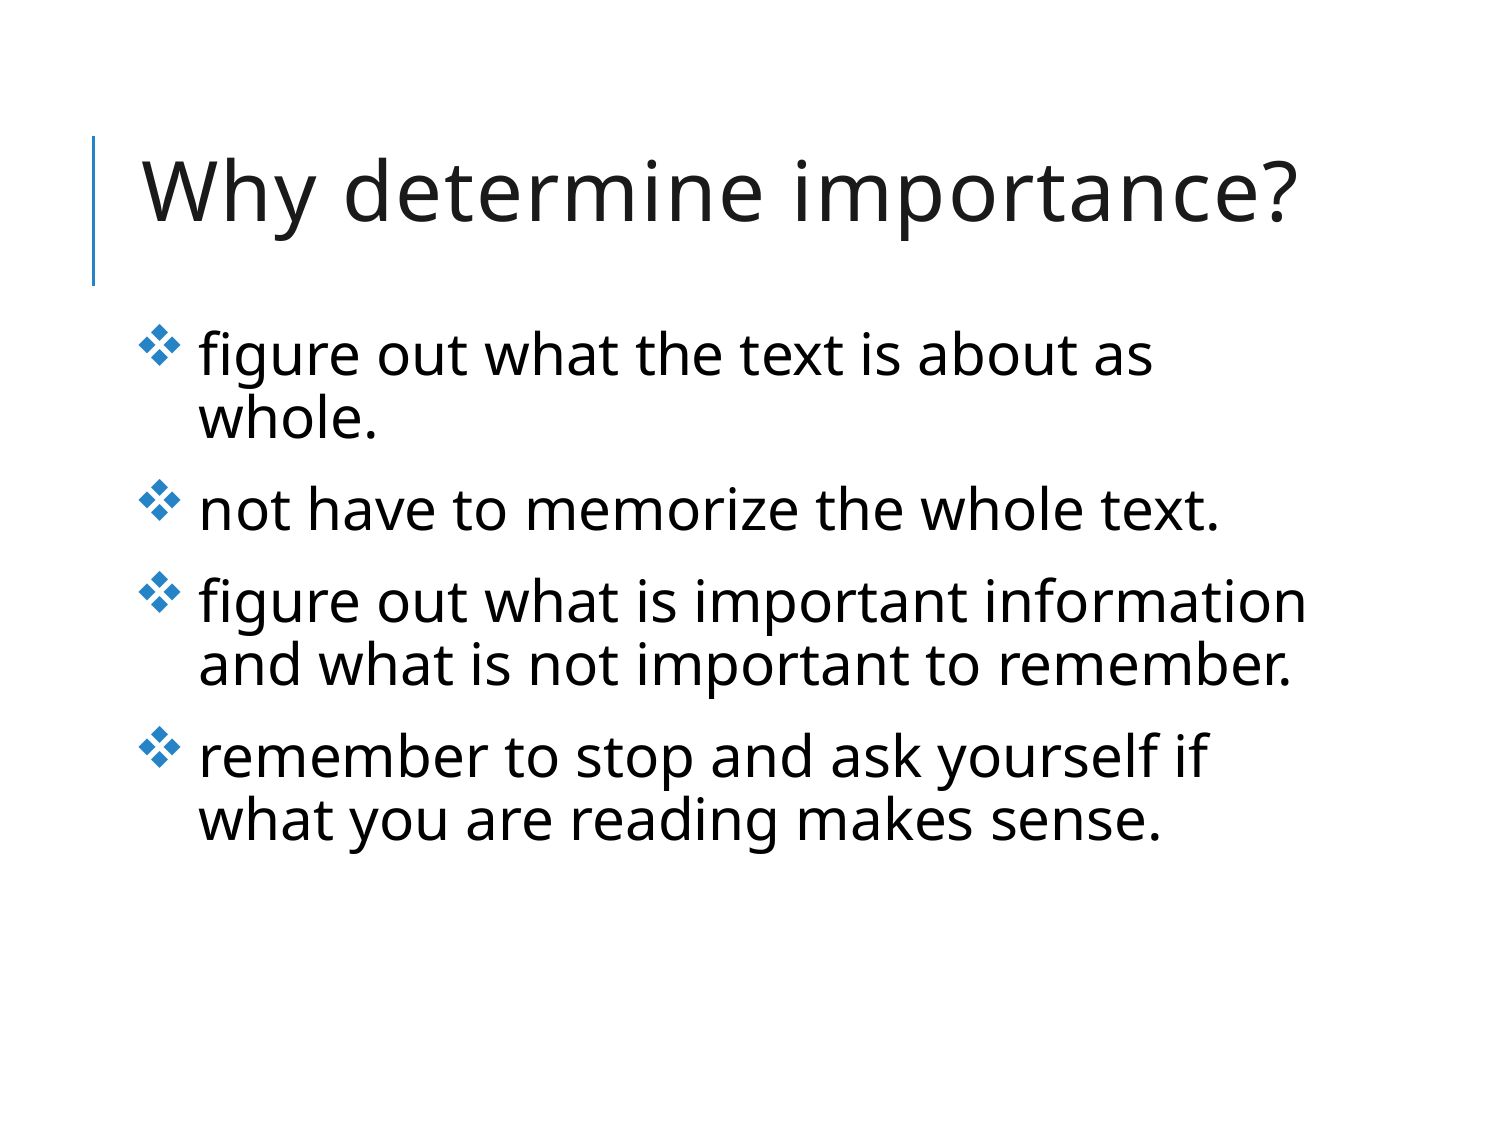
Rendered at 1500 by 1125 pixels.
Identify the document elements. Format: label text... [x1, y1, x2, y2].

title Why determine importance? [126, 96, 1322, 300]
list figure out what the text is about as whole. not have to memorize the whole text. figure out what is important information and what is not important to remember. remember to stop and ask yourself if what you are reading makes sense. [126, 317, 1322, 1035]
